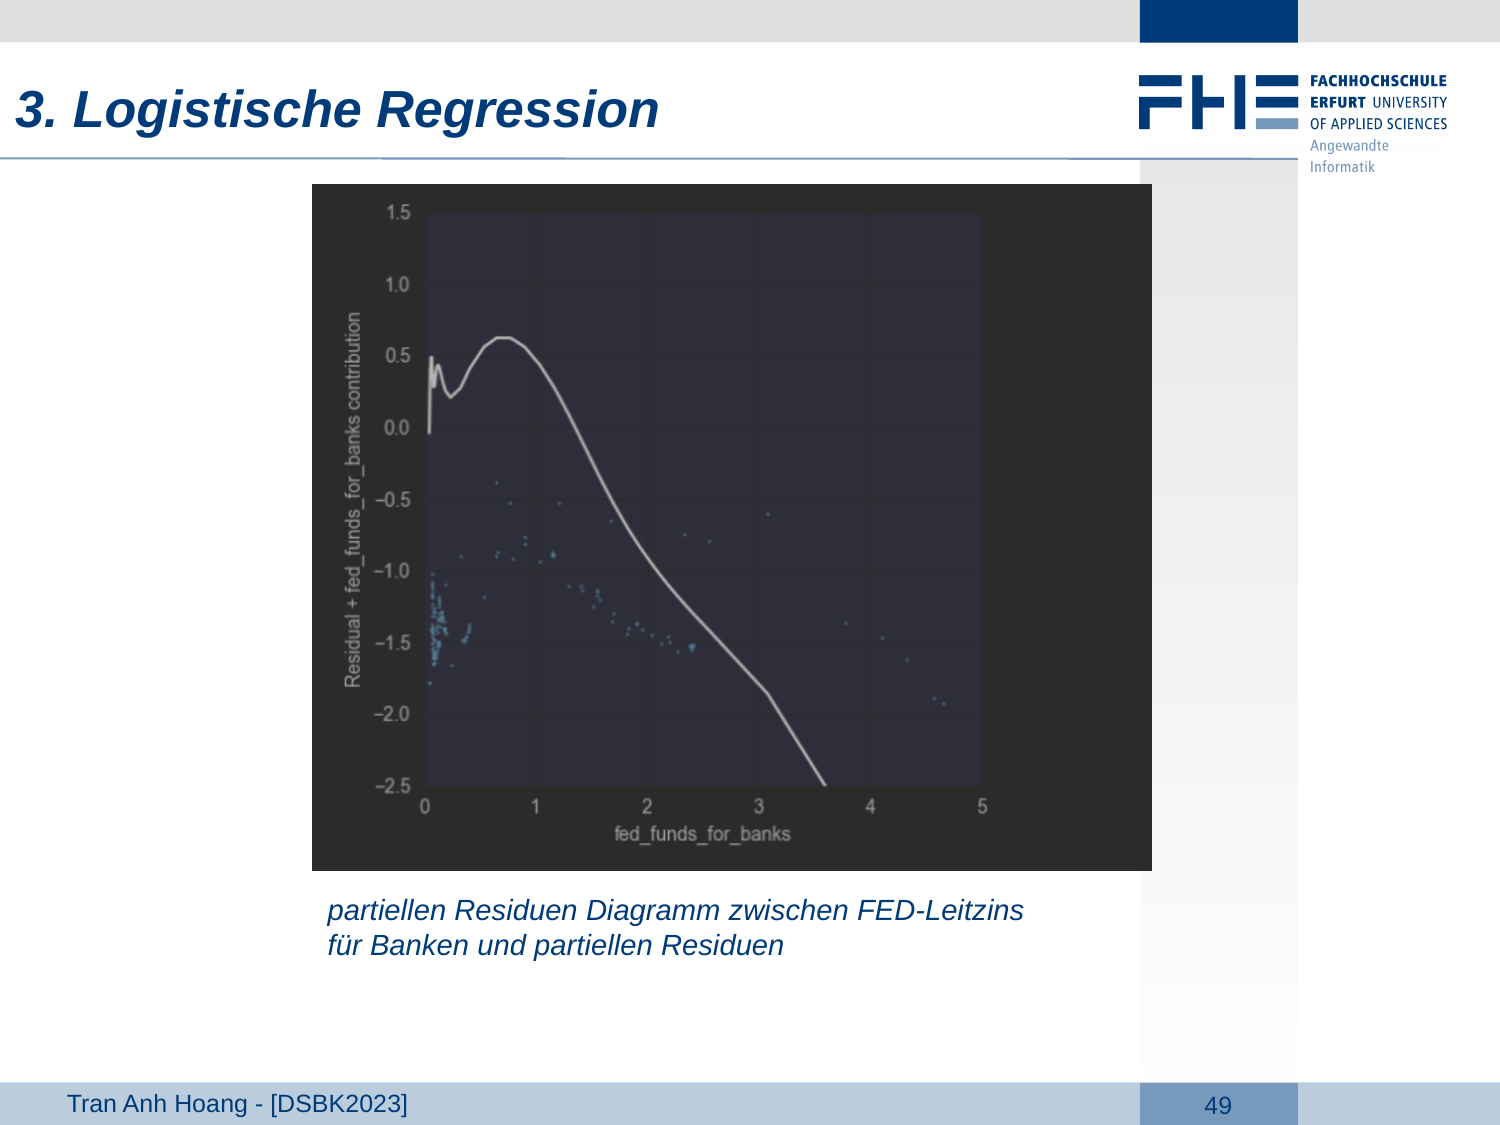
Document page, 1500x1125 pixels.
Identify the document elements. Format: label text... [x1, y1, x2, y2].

picture [312, 184, 1152, 871]
picture [1146, 75, 1447, 172]
title 3. Logistische Regression [0, 41, 1146, 171]
text_box partiellen Residuen Diagramm zwischen FED-Leitzins für Banken und partiellen Residuen [312, 884, 1072, 969]
